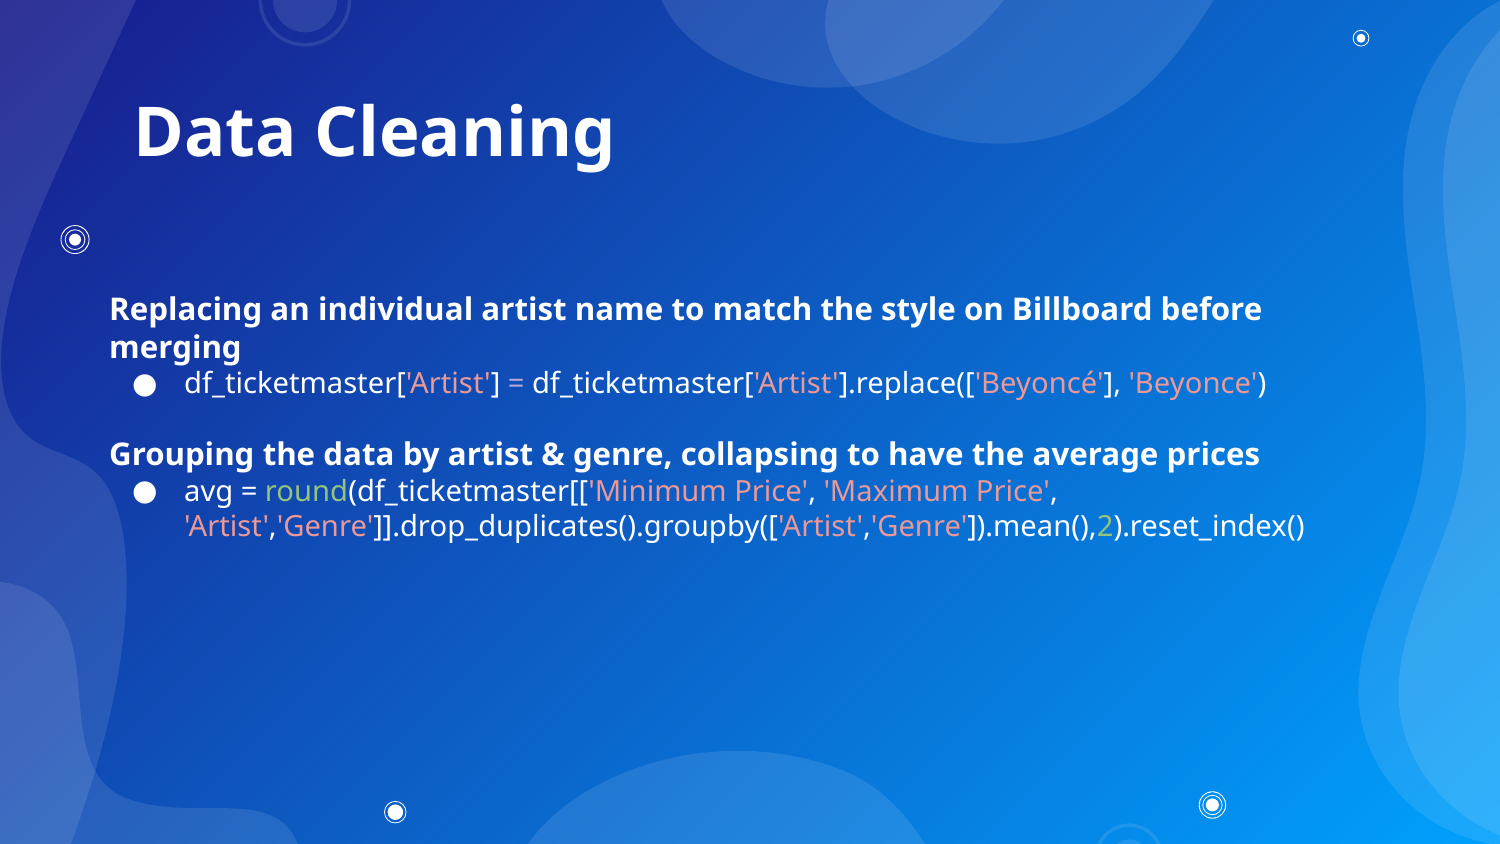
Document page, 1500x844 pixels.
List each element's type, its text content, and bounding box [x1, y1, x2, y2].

title Data Cleaning [118, 72, 1383, 167]
list Replacing an individual artist name to match the style on Billboard before merging df_ticketmaster['Artist'] = df_ticketmaster['Artist'].replace(['Beyoncé'], 'Beyonce') Grouping the data by artist & genre, collapsing to have the average prices avg = round(df_ticketmaster[['Minimum Price', 'Maximum Price', 'Artist','Genre']].drop_duplicates().groupby(['Artist','Genre']).mean(),2).reset_index() [94, 274, 1406, 644]
